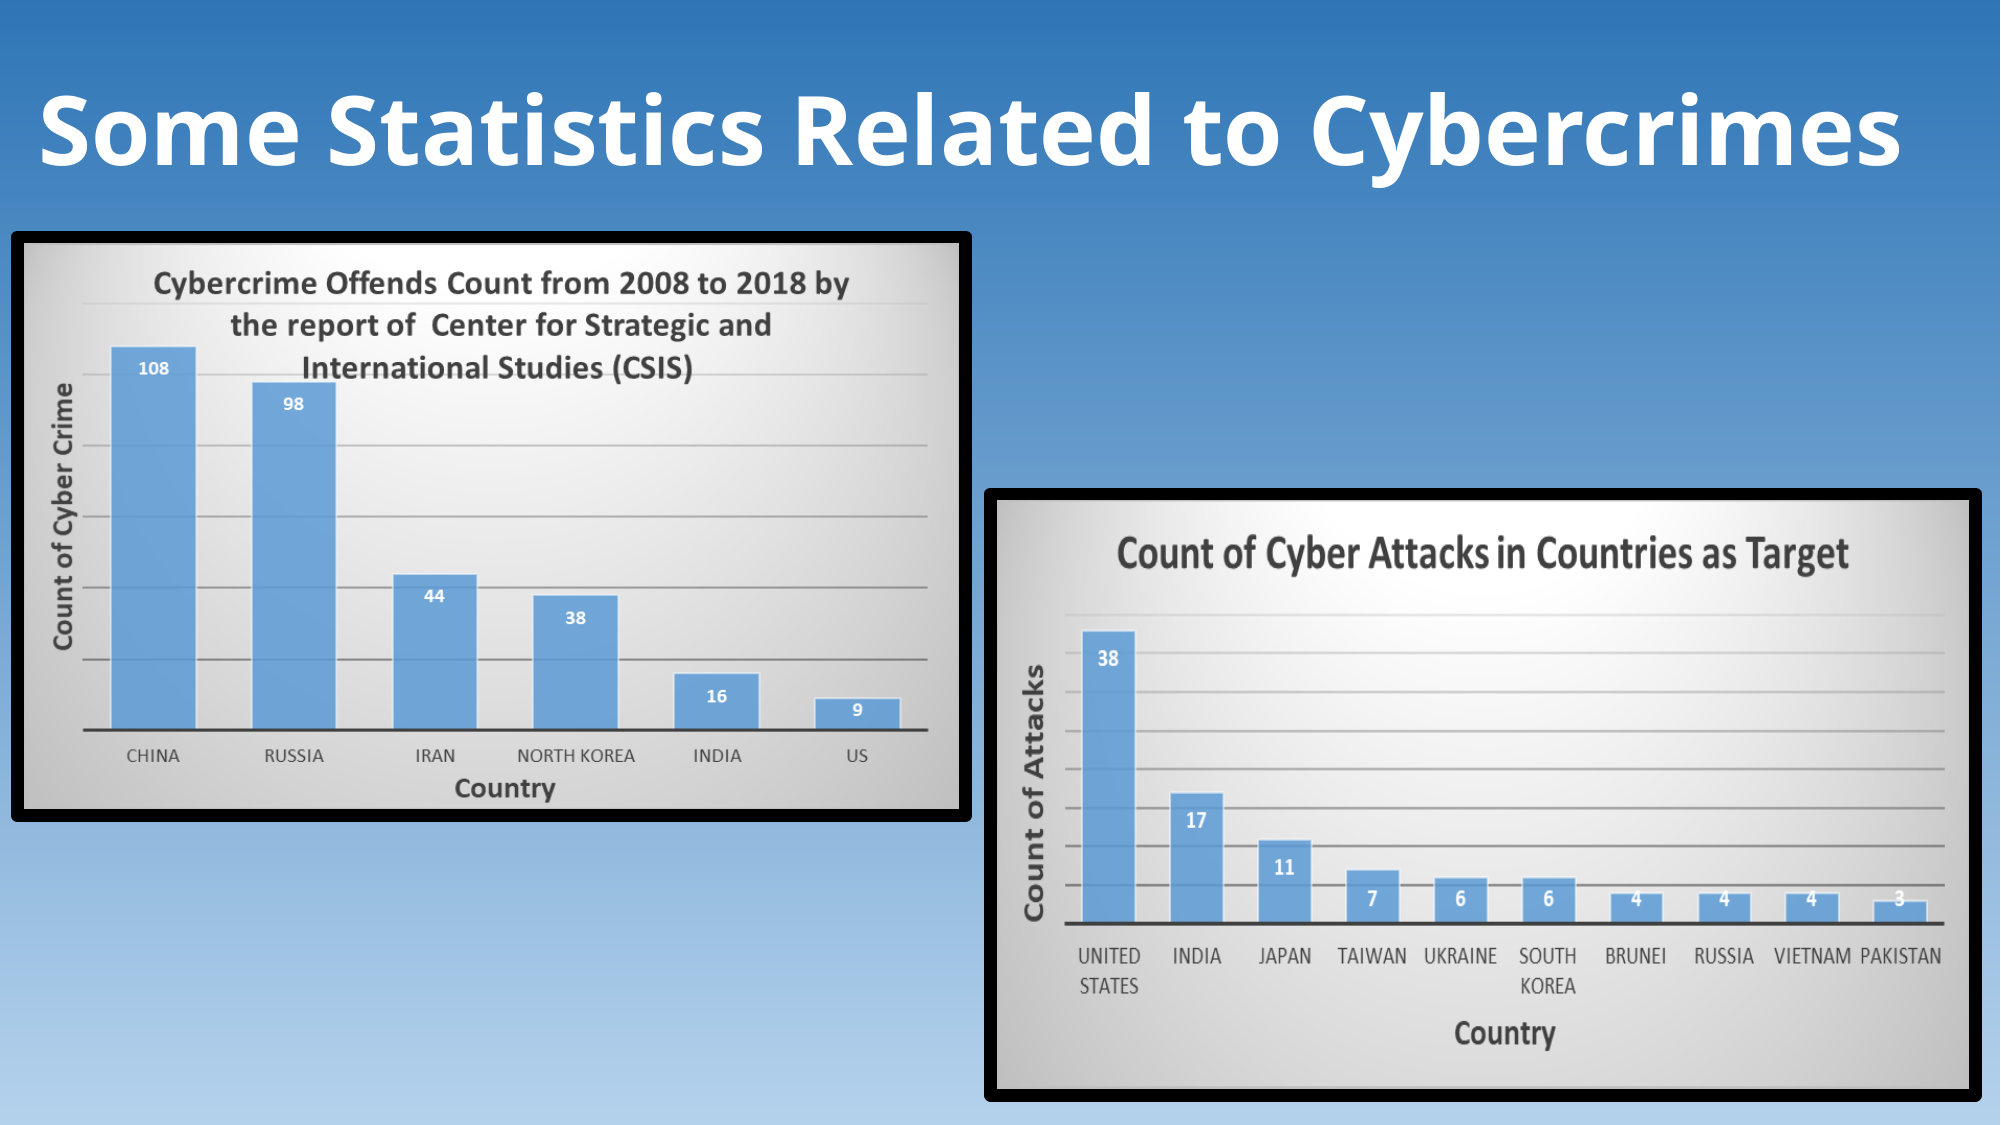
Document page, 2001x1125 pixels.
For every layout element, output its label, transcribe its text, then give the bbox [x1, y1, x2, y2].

picture [23, 242, 960, 810]
title Some Statistics Related to Cybercrimes [23, 25, 1970, 244]
picture [996, 499, 1970, 1090]
